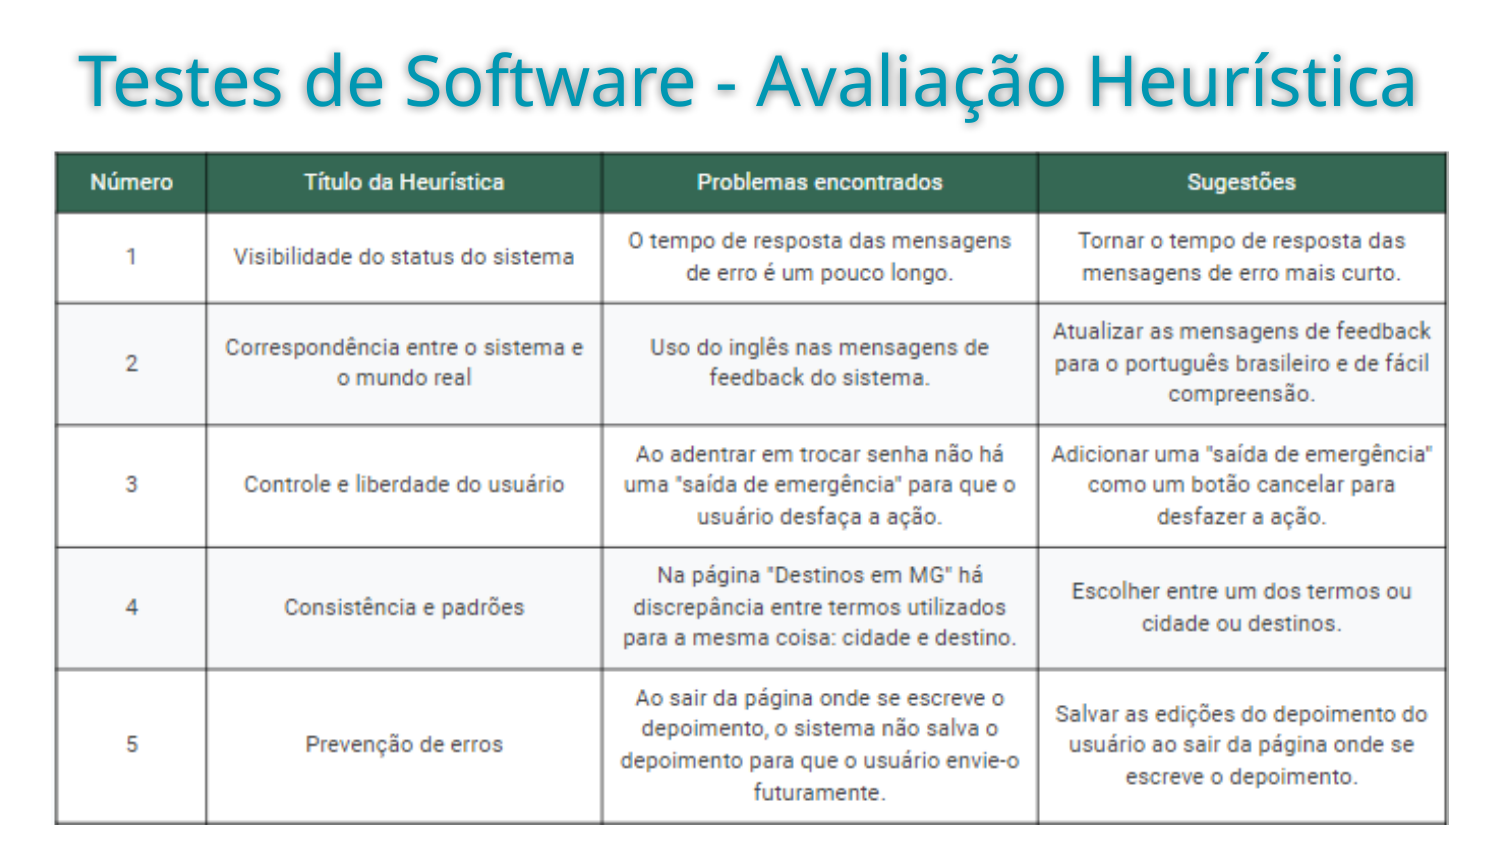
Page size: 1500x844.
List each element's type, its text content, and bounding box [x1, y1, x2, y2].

picture [50, 150, 1450, 825]
title Testes de Software - Avaliação Heurística [51, 16, 1449, 136]
